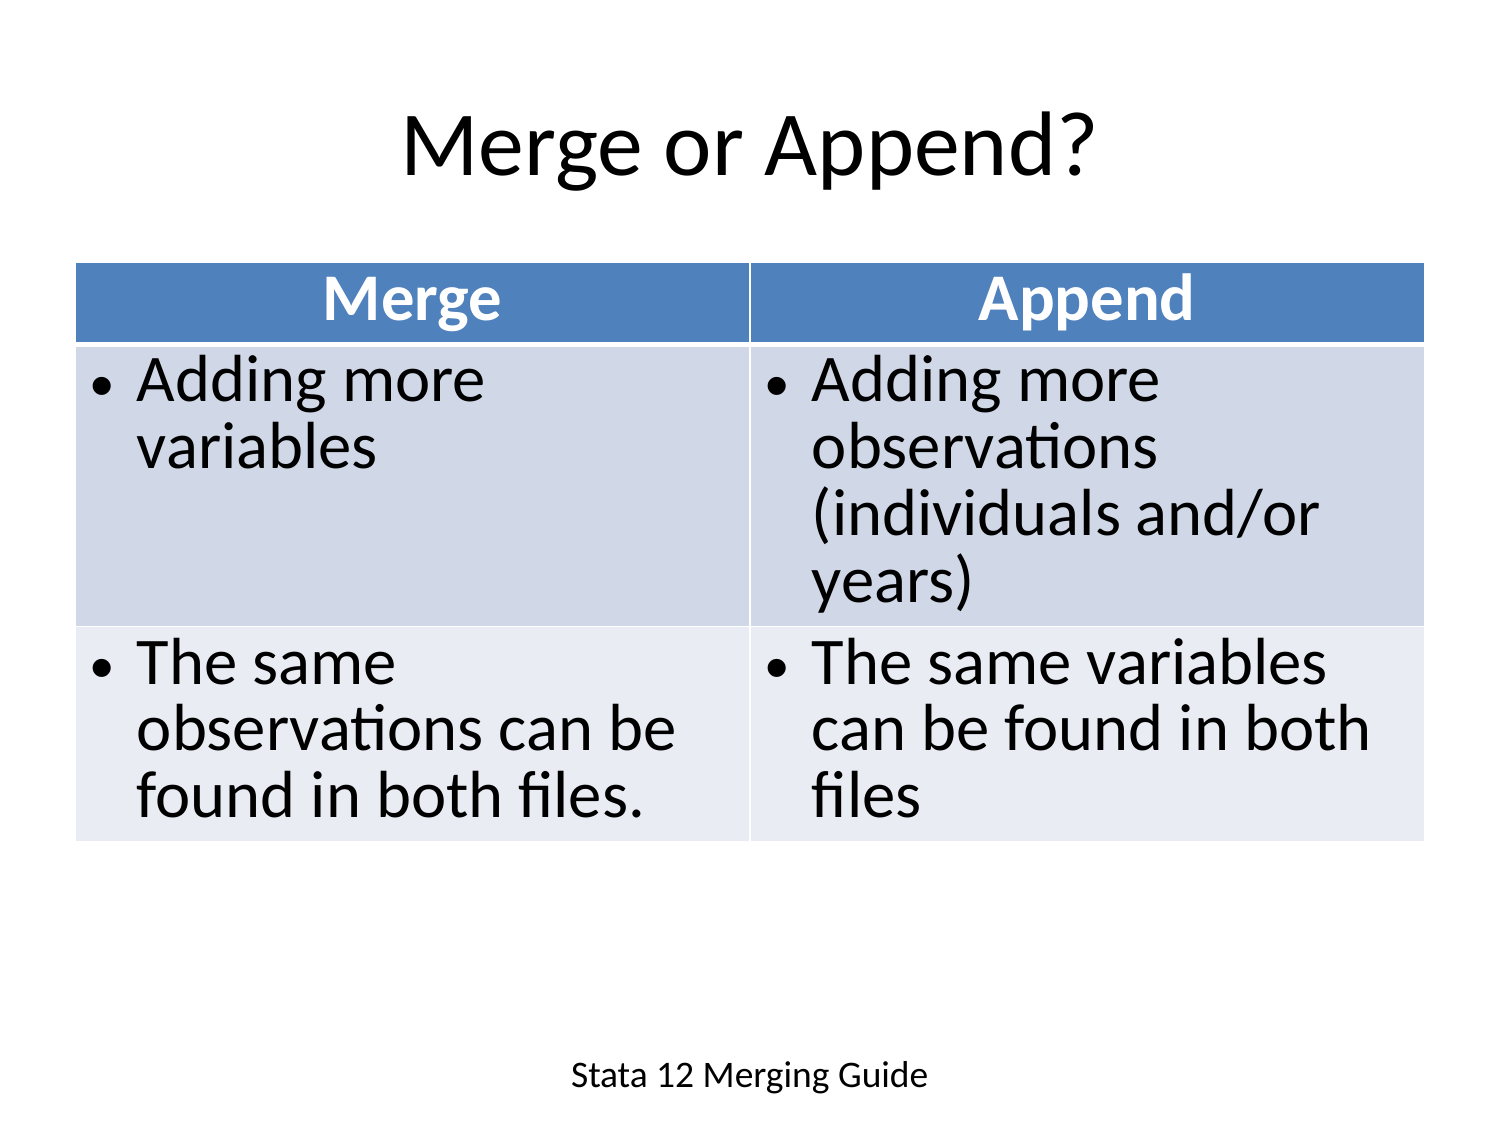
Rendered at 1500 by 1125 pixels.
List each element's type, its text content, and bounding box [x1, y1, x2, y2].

title Merge or Append? [75, 45, 1425, 233]
table_header Append [751, 263, 1424, 342]
table_cell The same variables can be found in both files [751, 627, 1424, 841]
footer Stata 12 Merging Guide [512, 1042, 988, 1103]
table_header Merge [76, 263, 749, 342]
table_cell The same observations can be found in both files. [76, 627, 749, 841]
table_cell Adding more variables [76, 347, 749, 626]
table_cell Adding more observations (individuals and/or years) [751, 347, 1424, 626]
